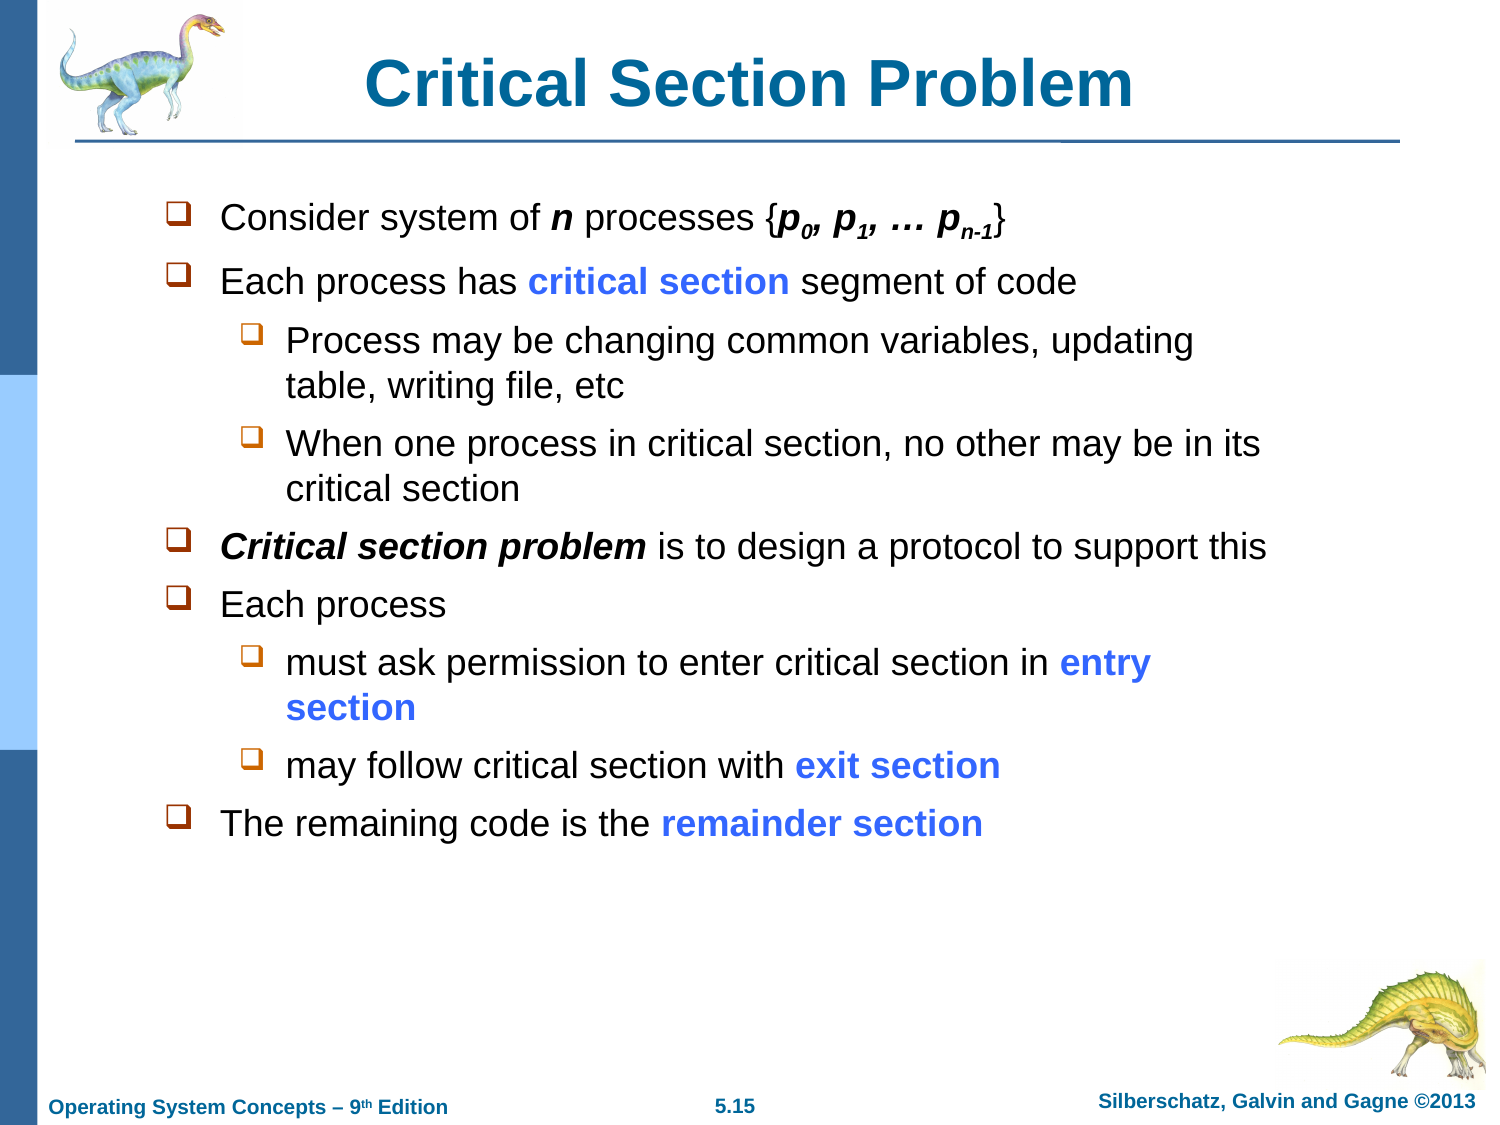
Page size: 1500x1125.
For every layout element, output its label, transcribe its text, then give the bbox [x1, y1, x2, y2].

picture [1275, 959, 1486, 1090]
picture [46, 0, 243, 149]
title Critical Section Problem [75, 33, 1425, 128]
list Consider system of n processes {p0, p1, … pn-1} Each process has critical section segment of code Process may be changing common variables, updating table, writing file, etc When one process in critical section, no other may be in its critical section Critical section problem is to design a protocol to support this Each process must ask permission to enter critical section in entry section may follow critical section with exit section The remaining code is the remainder section [148, 185, 1288, 929]
